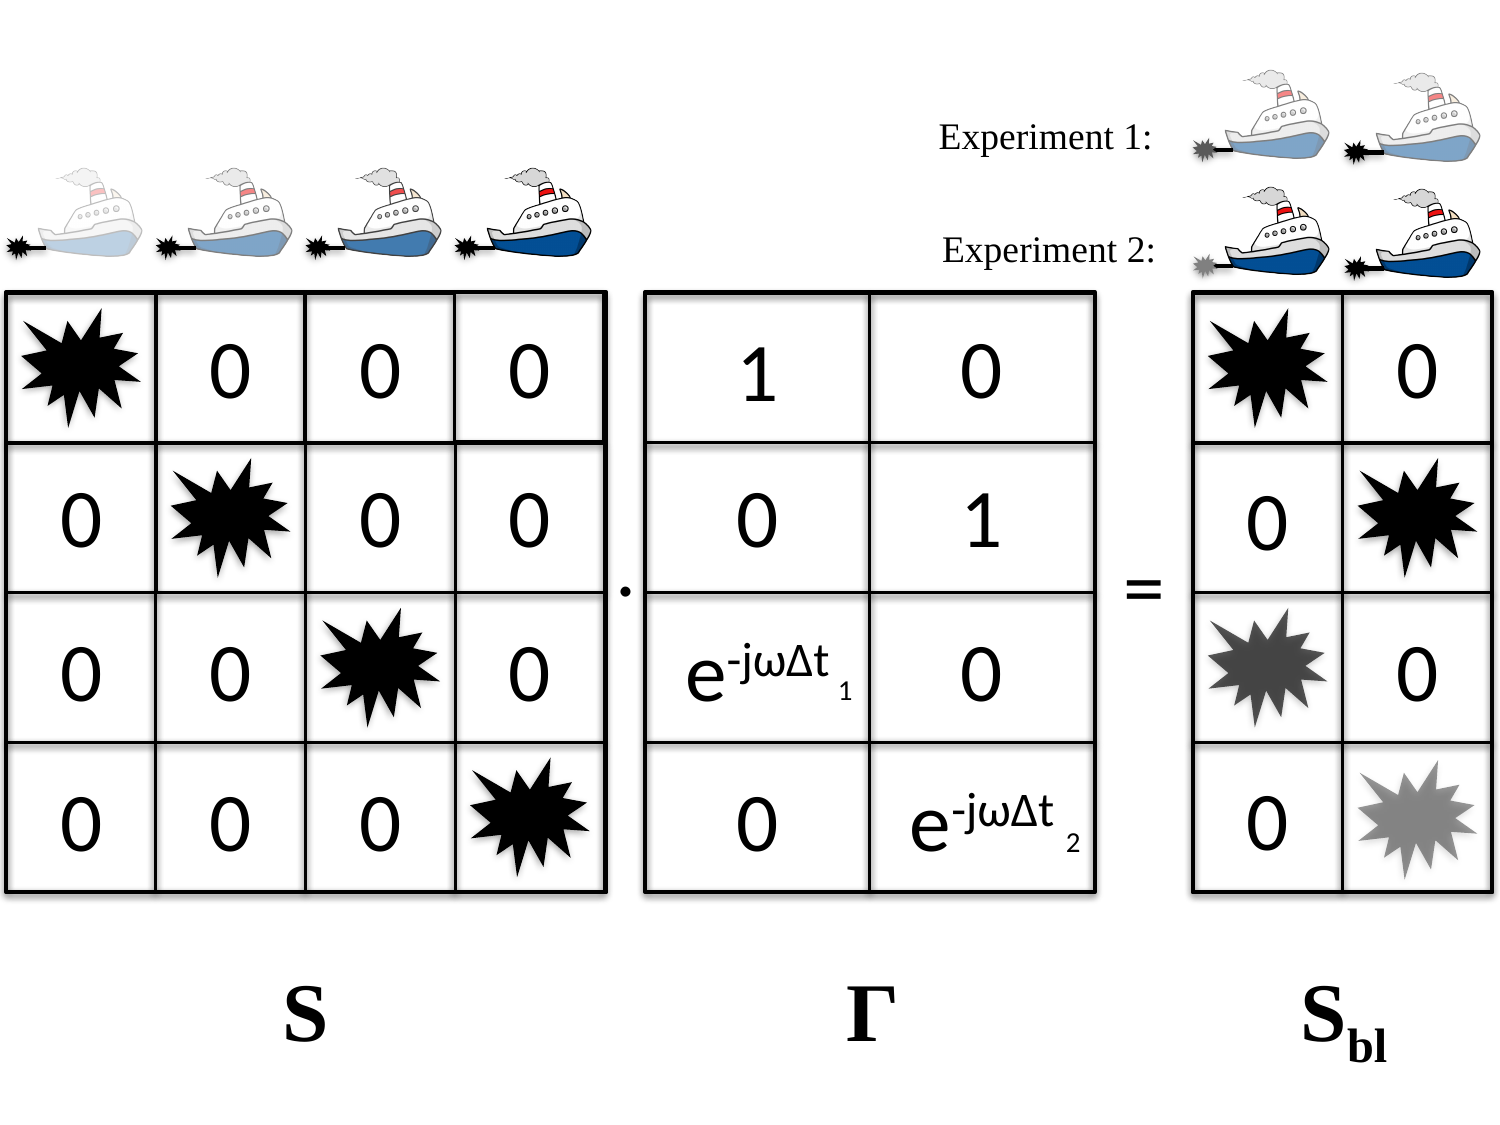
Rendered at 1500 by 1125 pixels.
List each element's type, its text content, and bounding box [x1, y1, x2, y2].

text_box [1344, 187, 1488, 284]
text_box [1192, 68, 1488, 168]
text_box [305, 166, 450, 263]
text_box Experiment 2: [927, 217, 1187, 278]
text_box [155, 166, 300, 263]
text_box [621, 291, 1123, 893]
text_box [155, 292, 303, 441]
text_box S [245, 950, 366, 1066]
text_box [454, 166, 599, 263]
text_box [1192, 291, 1493, 893]
text_box Sbl [1275, 950, 1413, 1080]
text_box . [609, 505, 616, 621]
text_box Γ [812, 950, 933, 1066]
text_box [21, 760, 441, 877]
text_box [1192, 184, 1337, 282]
text_box Experiment 1: [923, 104, 1187, 165]
text_box [304, 293, 451, 441]
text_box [6, 166, 150, 263]
text_box = [1127, 525, 1187, 641]
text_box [320, 456, 591, 573]
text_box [5, 749, 606, 893]
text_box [21, 610, 292, 728]
text_box [454, 291, 605, 442]
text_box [6, 442, 606, 592]
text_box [320, 307, 591, 425]
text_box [5, 592, 606, 743]
text_box [5, 292, 154, 442]
